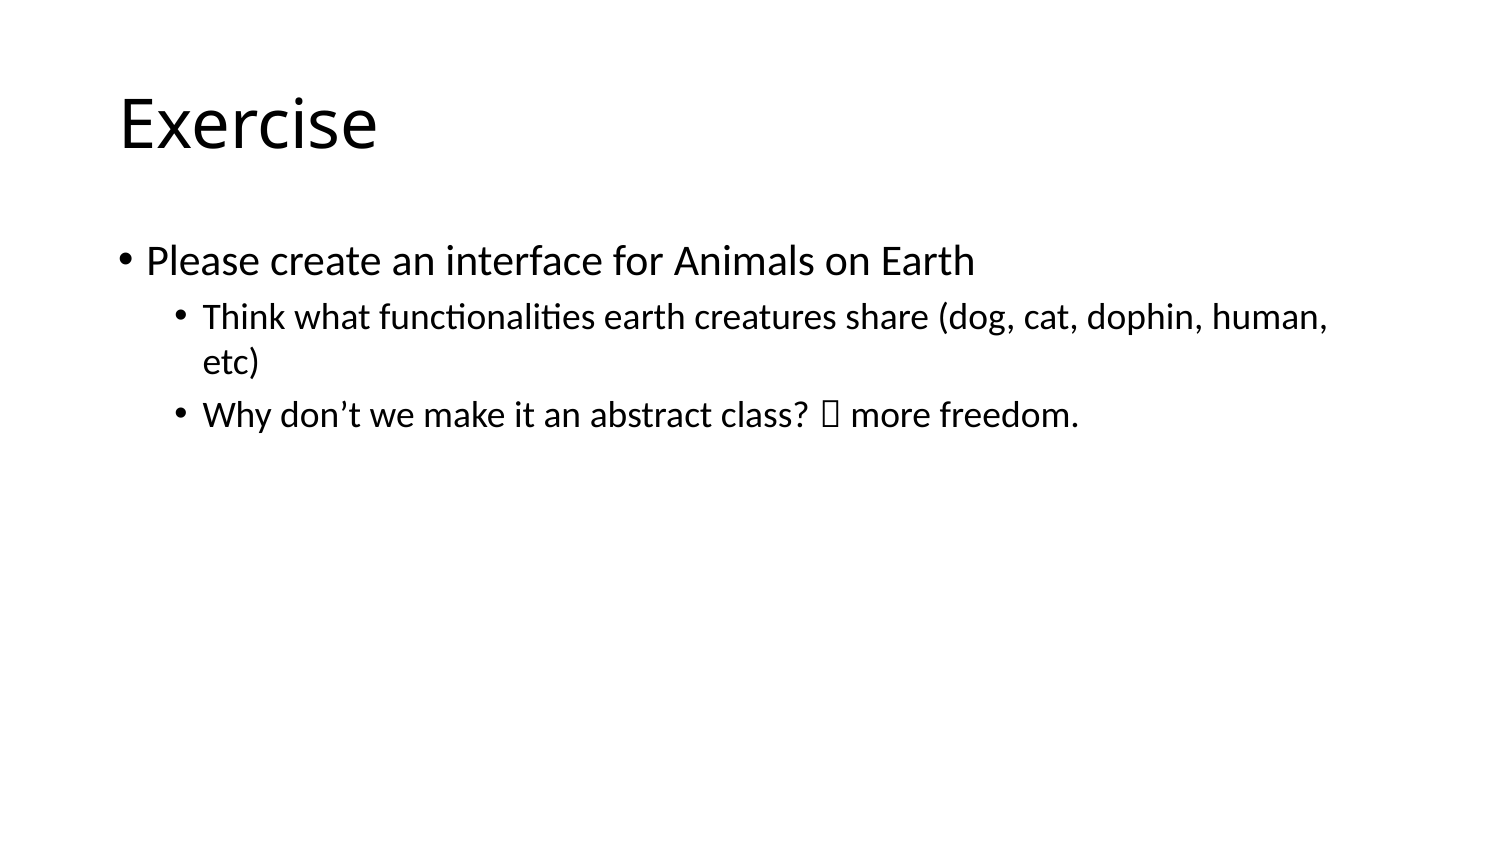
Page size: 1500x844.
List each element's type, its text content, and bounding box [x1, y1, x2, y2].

title Exercise [103, 44, 1397, 208]
list Please create an interface for Animals on Earth Think what functionalities earth creatures share (dog, cat, dophin, human, etc) Why don’t we make it an abstract class?  more freedom. [103, 224, 1397, 760]
